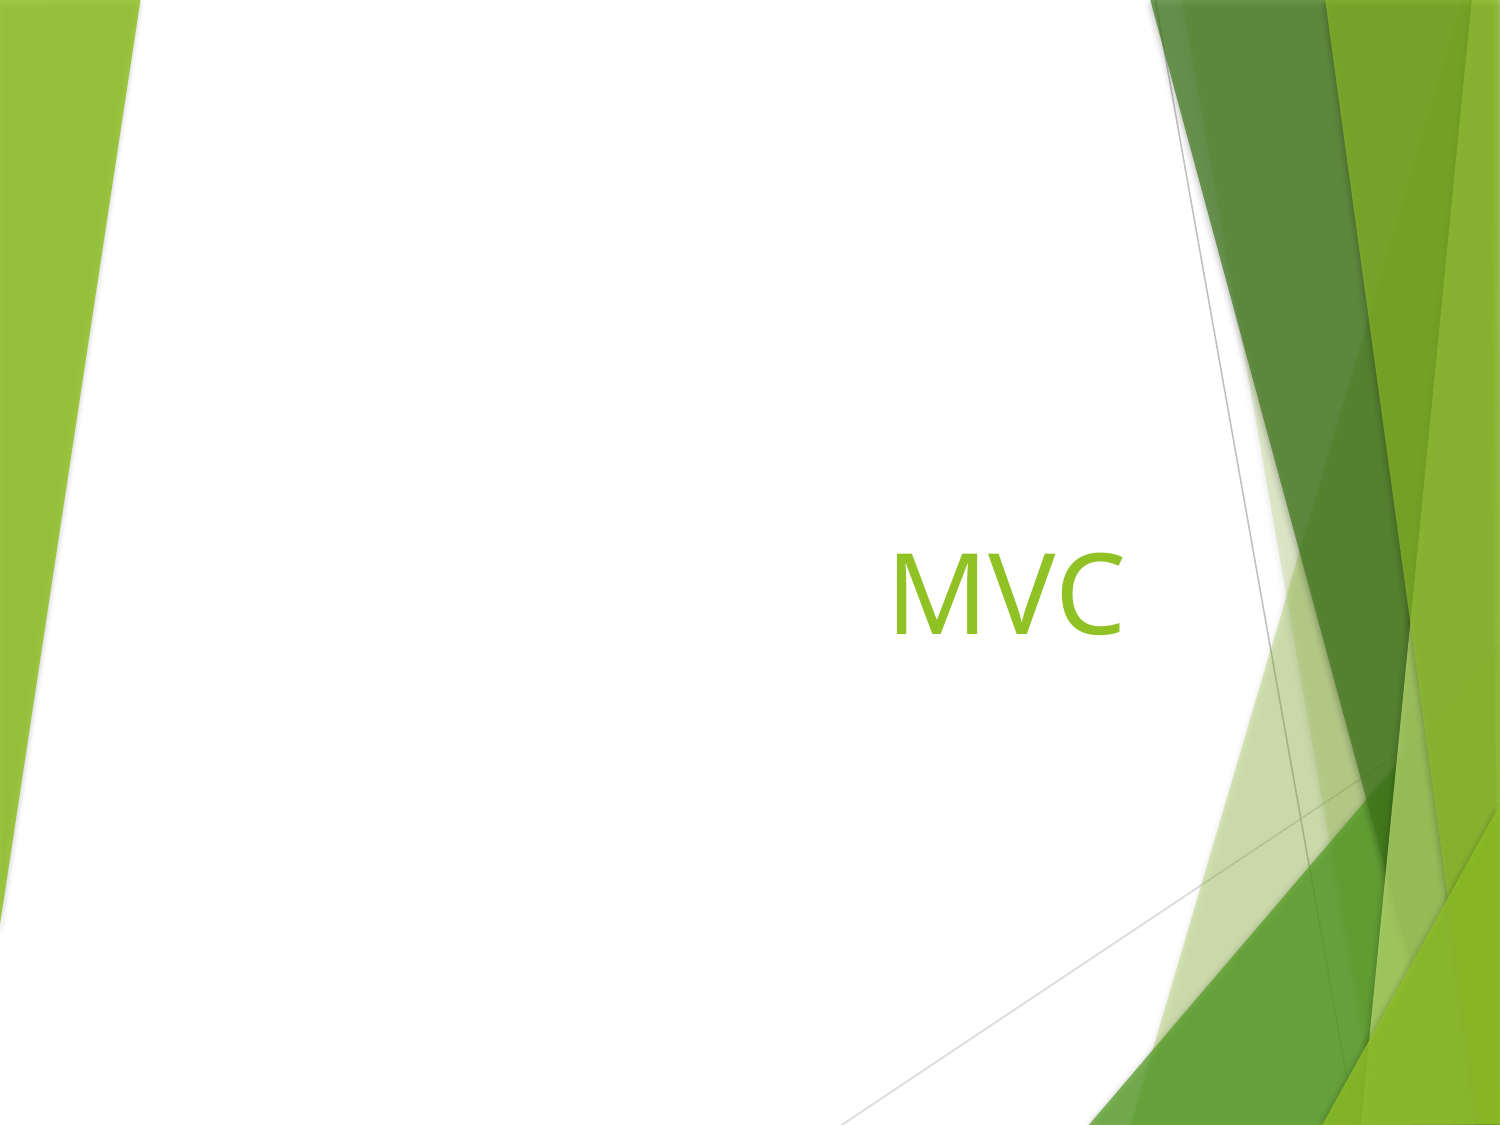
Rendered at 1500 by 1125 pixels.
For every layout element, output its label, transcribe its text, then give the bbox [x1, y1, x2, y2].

title MVC [185, 394, 1142, 665]
